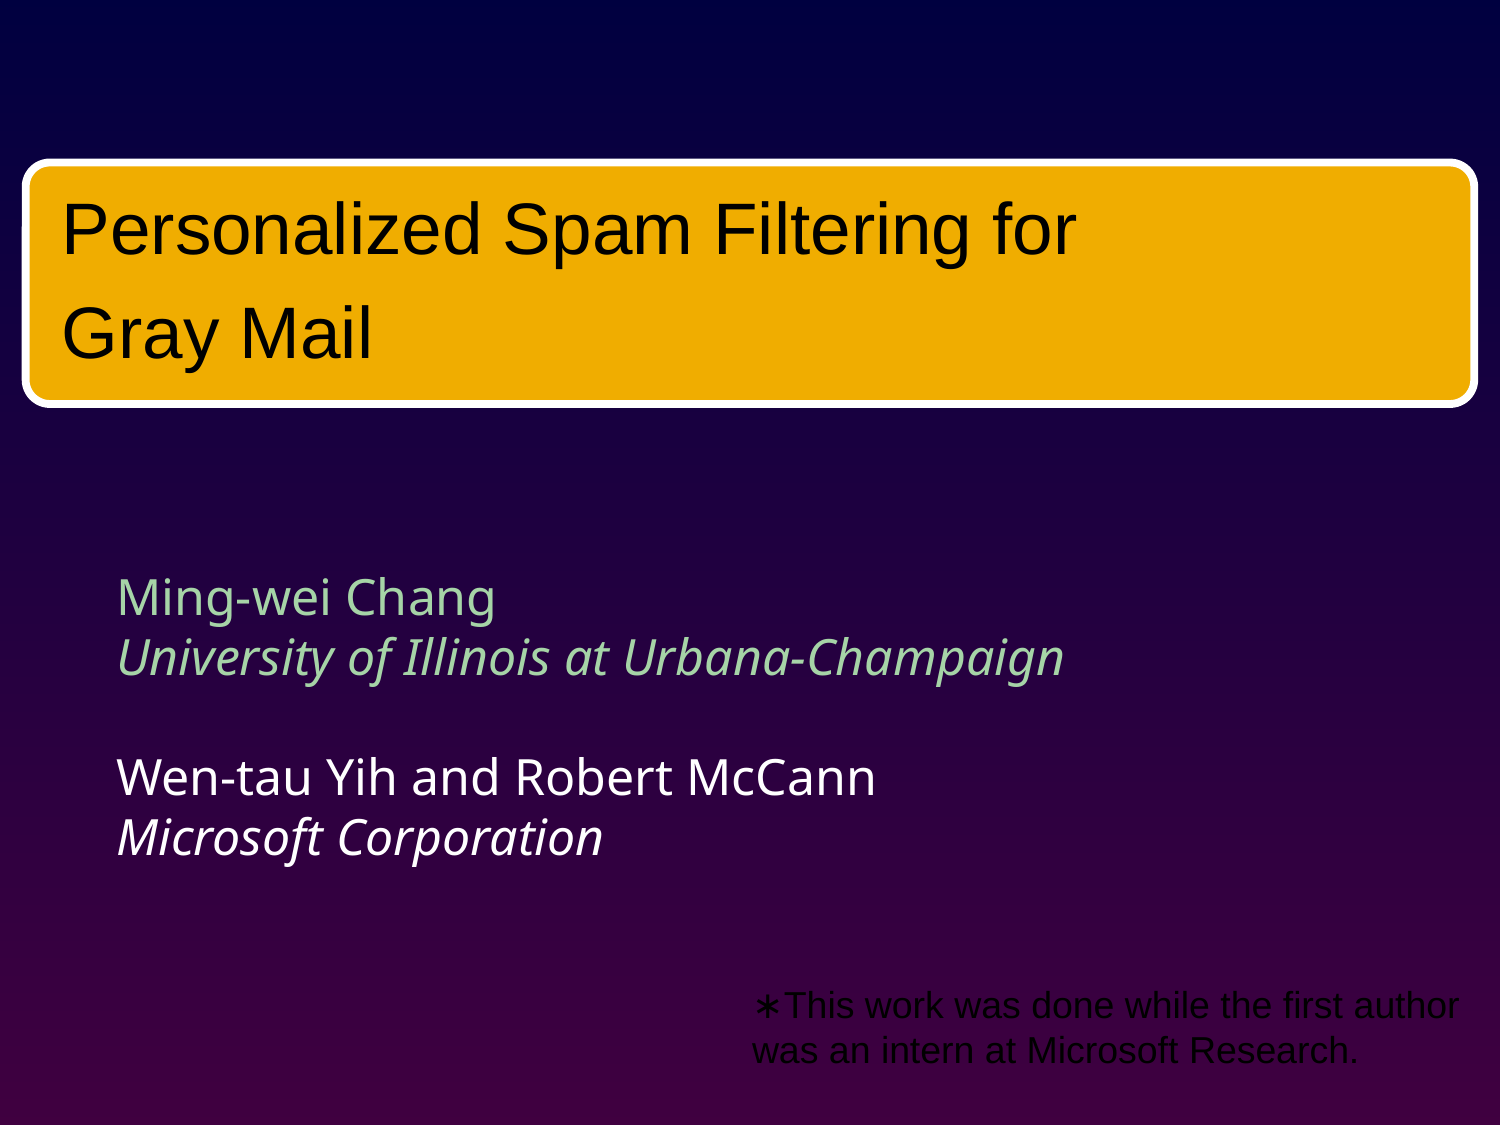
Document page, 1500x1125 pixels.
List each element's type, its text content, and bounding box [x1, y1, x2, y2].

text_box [24, 162, 1475, 404]
text_box ∗This work was done while the first author was an intern at Microsoft Research. [737, 973, 1500, 1079]
subtitle Ming-wei Chang University of Illinois at Urbana-Champaign Wen-tau Yih and Robert McCann Microsoft Corporation [87, 549, 1400, 838]
